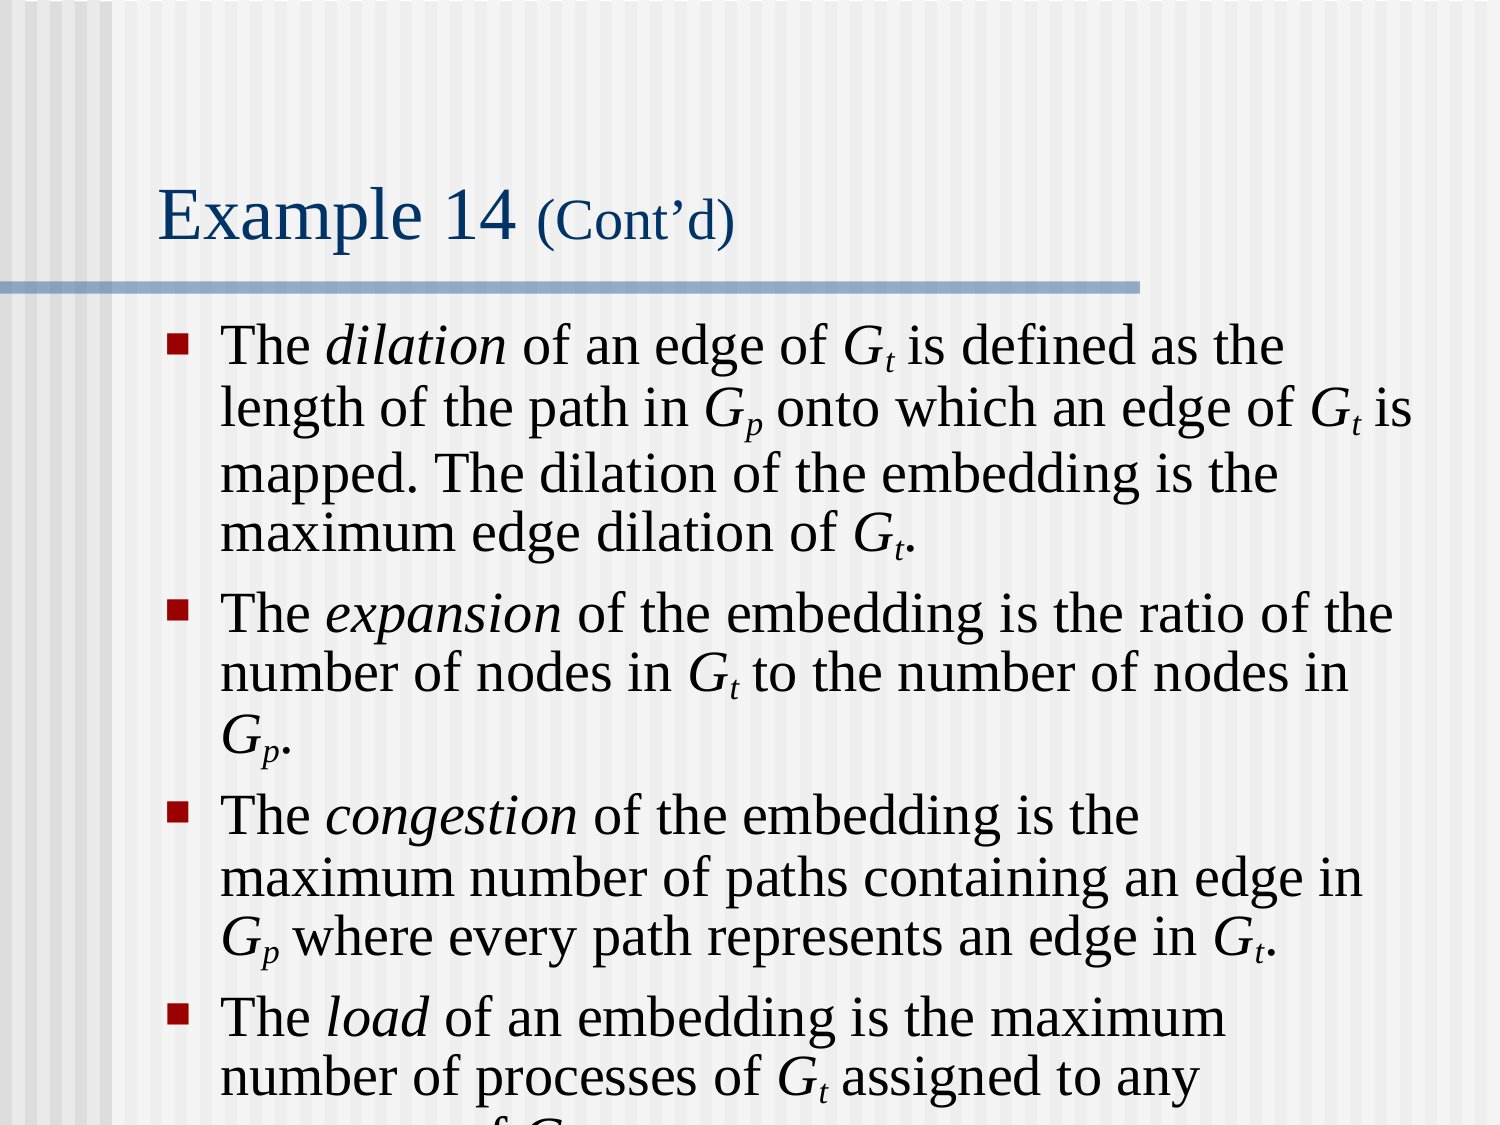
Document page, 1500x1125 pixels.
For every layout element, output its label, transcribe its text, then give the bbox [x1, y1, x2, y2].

title Example 14 (Cont’d) [55, 72, 1445, 353]
text_box The dilation of an edge of Gt is defined as the length of the path in Gp onto which an edge of Gt is mapped. The dilation of the embedding is the maximum edge dilation of Gt. The expansion of the embedding is the ratio of the number of nodes in Gt to the number of nodes in Gp. The congestion of the embedding is the maximum number of paths containing an edge in Gp where every path represents an edge in Gt. The load of an embedding is the maximum number of processes of Gt assigned to any processor of Gt. [137, 306, 1463, 1125]
